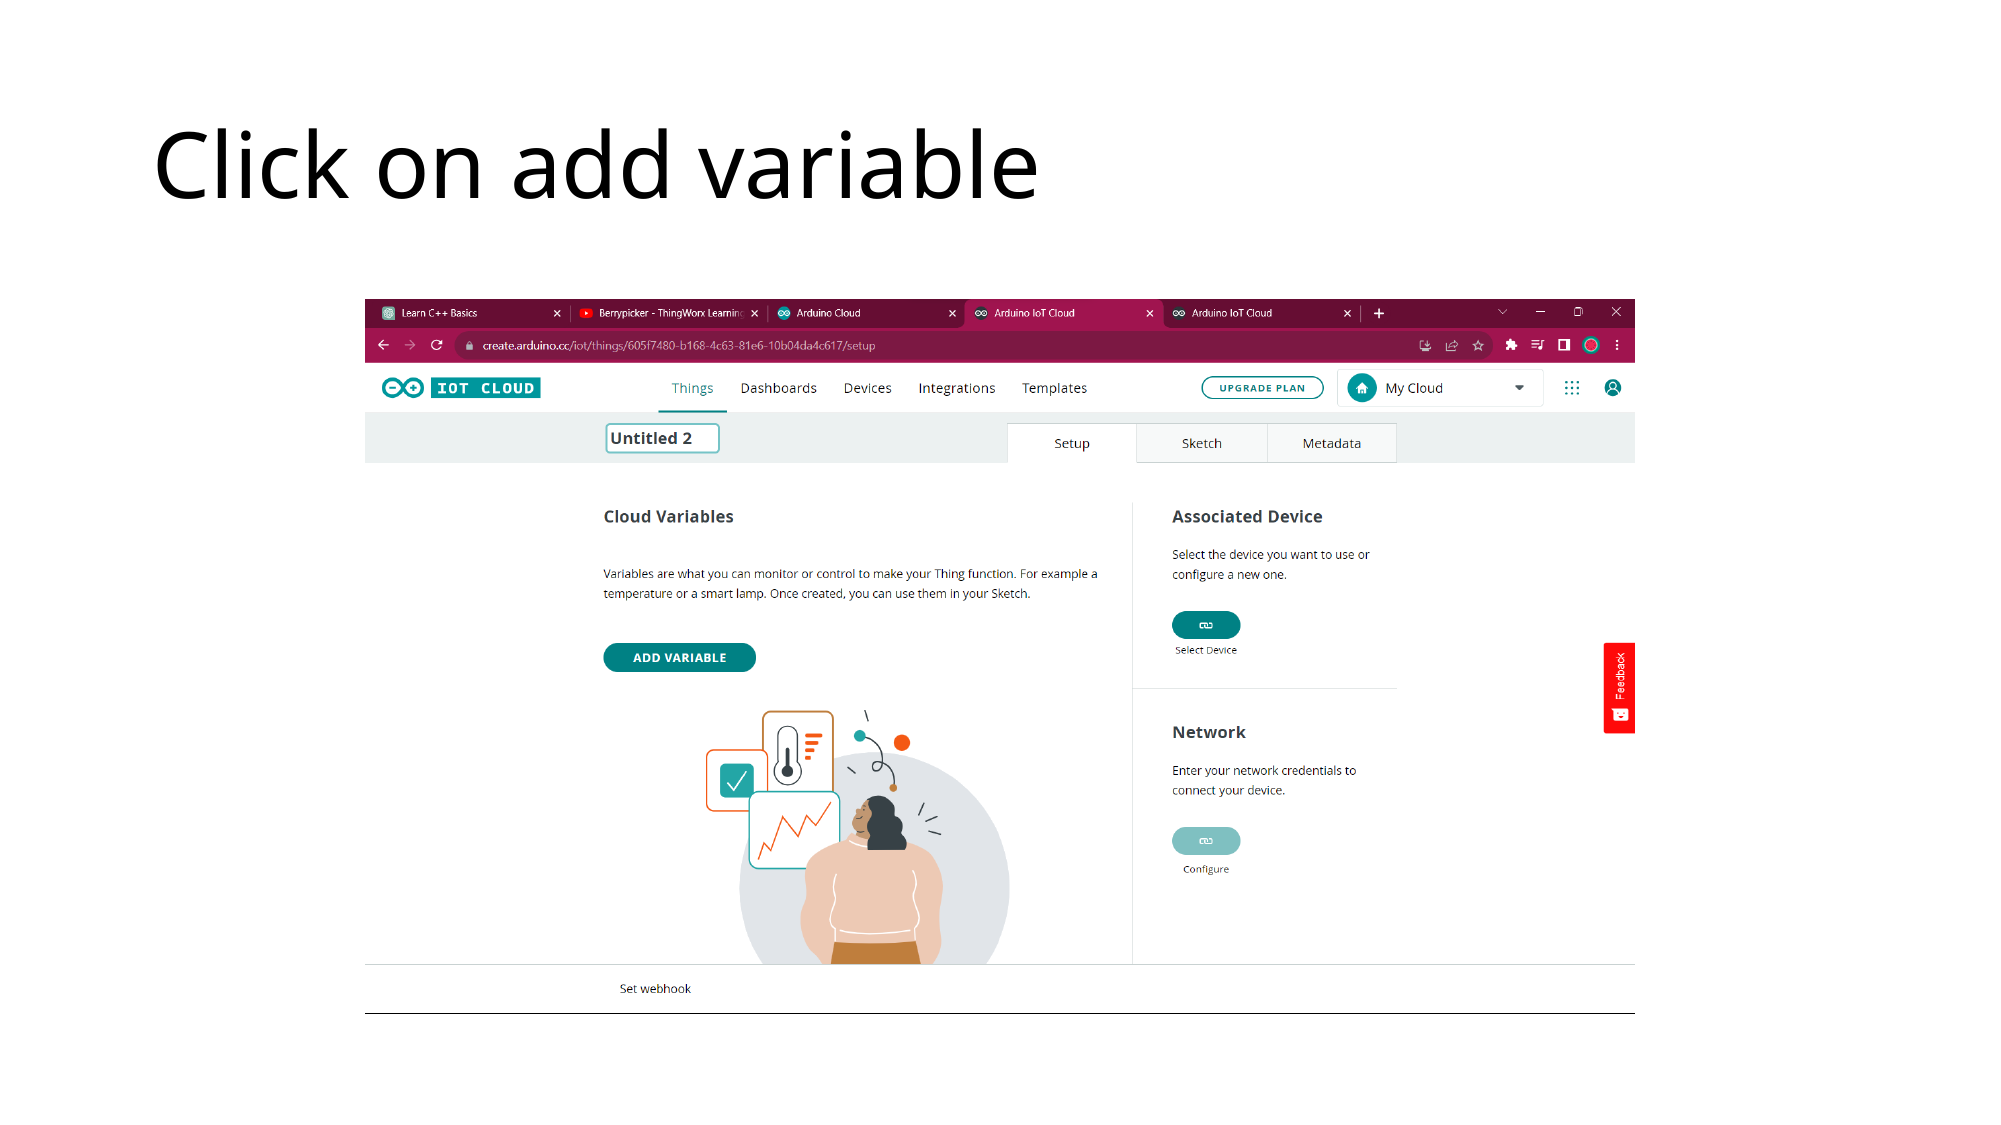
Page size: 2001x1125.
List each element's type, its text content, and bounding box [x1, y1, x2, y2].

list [365, 299, 1635, 1014]
title Click on add variable [137, 59, 1863, 278]
